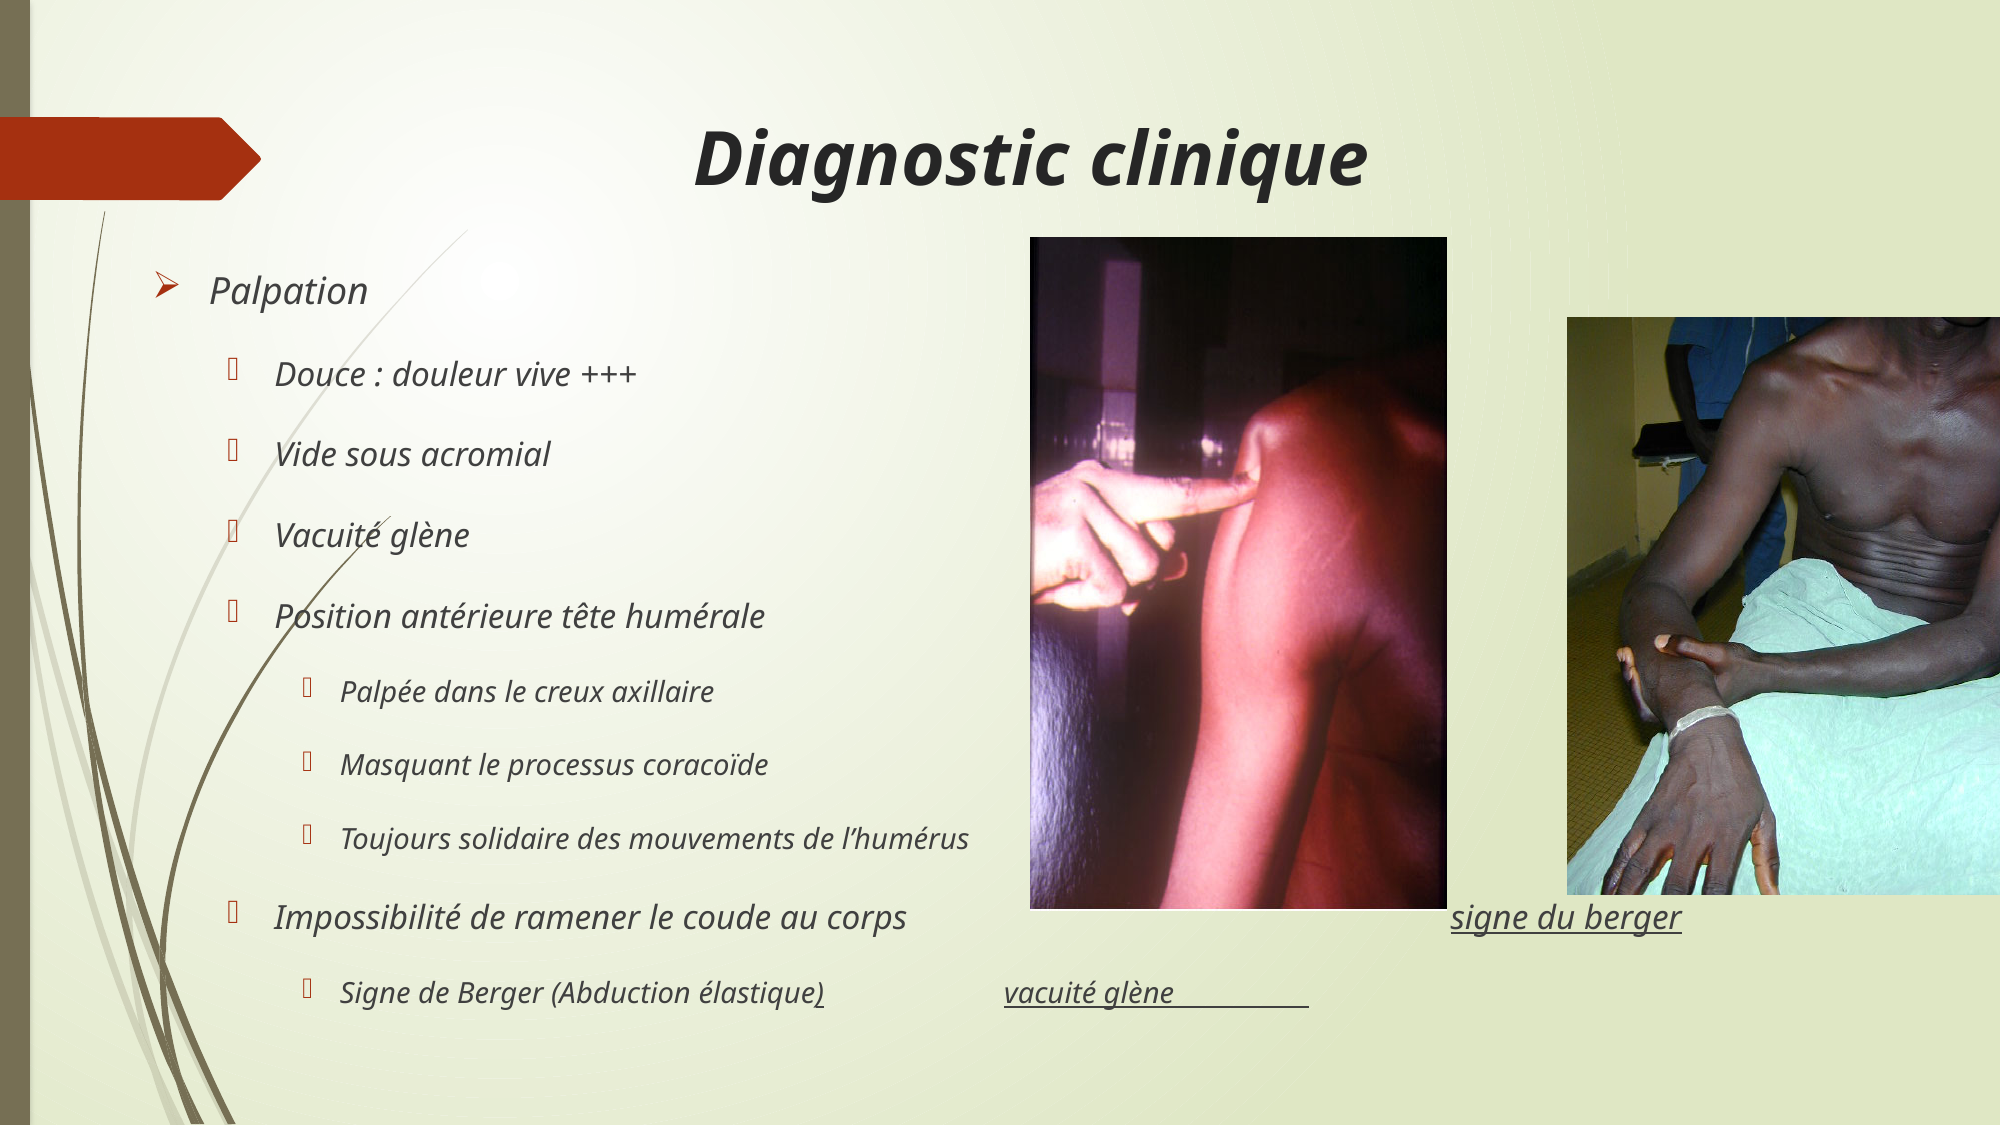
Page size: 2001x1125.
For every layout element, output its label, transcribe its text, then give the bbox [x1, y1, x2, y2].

list Palpation Douce : douleur vive +++ Vide sous acromial Vacuité glène Position antérieure tête humérale Palpée dans le creux axillaire Masquant le processus coracoïde Toujours solidaire des mouvements de l’humérus Impossibilité de ramener le coude au corps signe du berger Signe de Berger (Abduction élastique) vacuité glène [137, 237, 1941, 1077]
title Diagnostic clinique [425, 102, 1888, 237]
picture [712, 237, 2000, 912]
